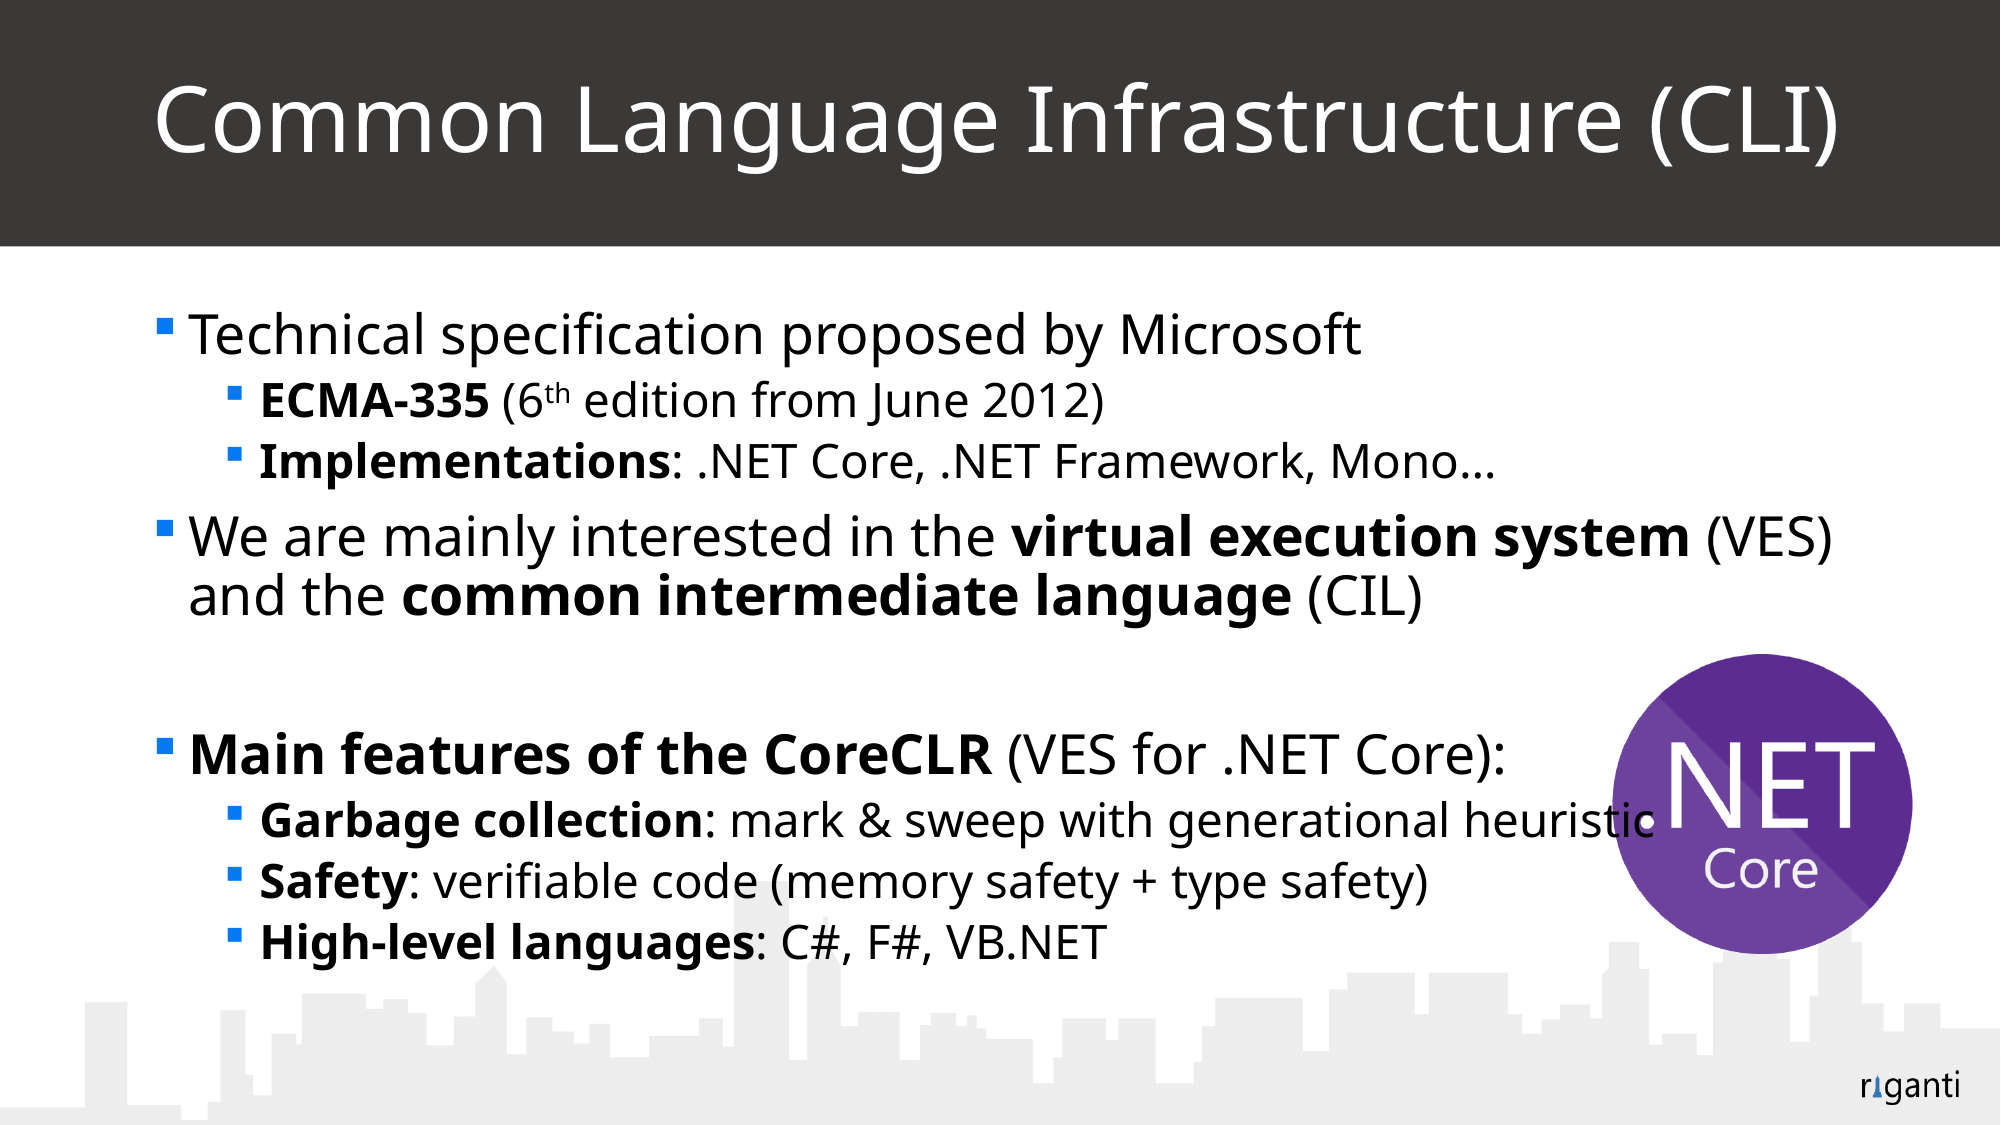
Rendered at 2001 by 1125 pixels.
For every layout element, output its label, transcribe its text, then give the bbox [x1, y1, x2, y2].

title Common Language Infrastructure (CLI) [137, 14, 1863, 232]
list Technical specification proposed by Microsoft ECMA-335 (6th edition from June 2012) Implementations: .NET Core, .NET Framework, Mono… We are mainly interested in the virtual execution system (VES) and the common intermediate language (CIL) Main features of the CoreCLR (VES for .NET Core): Garbage collection: mark & sweep with generational heuristic Safety: verifiable code (memory safety + type safety) High-level languages: C#, F#, VB.NET [137, 299, 1863, 1014]
picture [0, 654, 2001, 1125]
